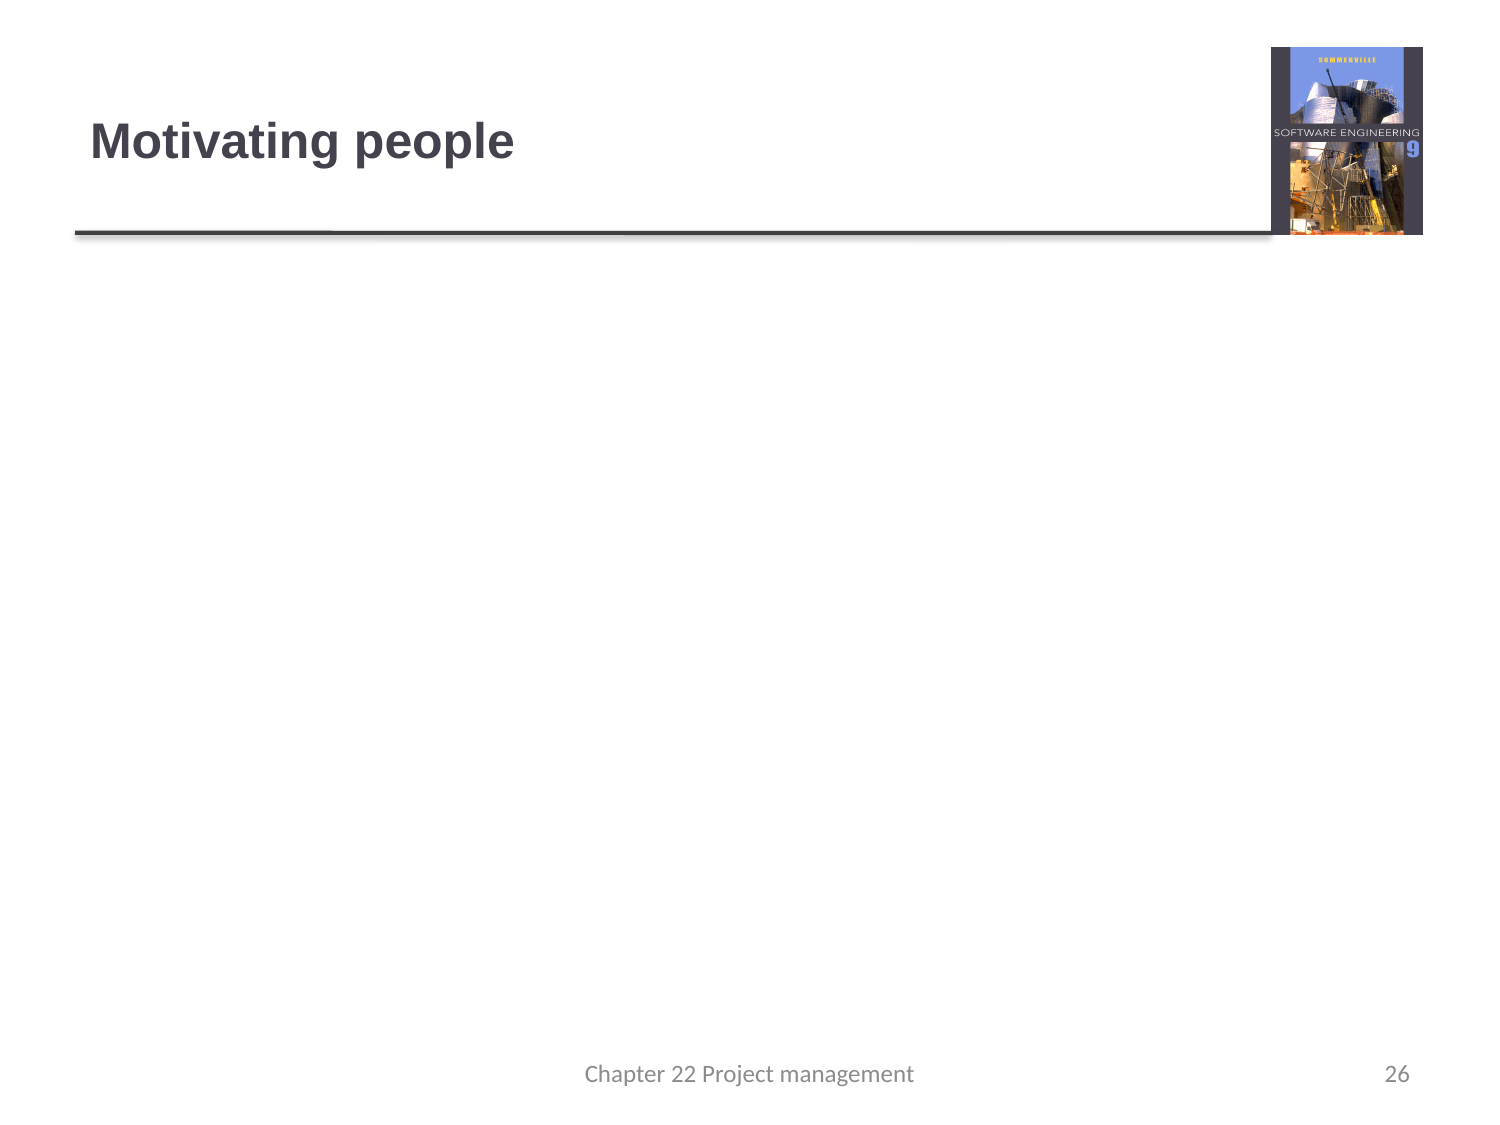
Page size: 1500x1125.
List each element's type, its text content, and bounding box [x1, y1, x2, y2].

slide_number 26 [1074, 1042, 1425, 1103]
picture [1272, 47, 1423, 235]
title Motivating people [74, 44, 1272, 233]
footer Chapter 22 Project management [512, 1042, 988, 1103]
